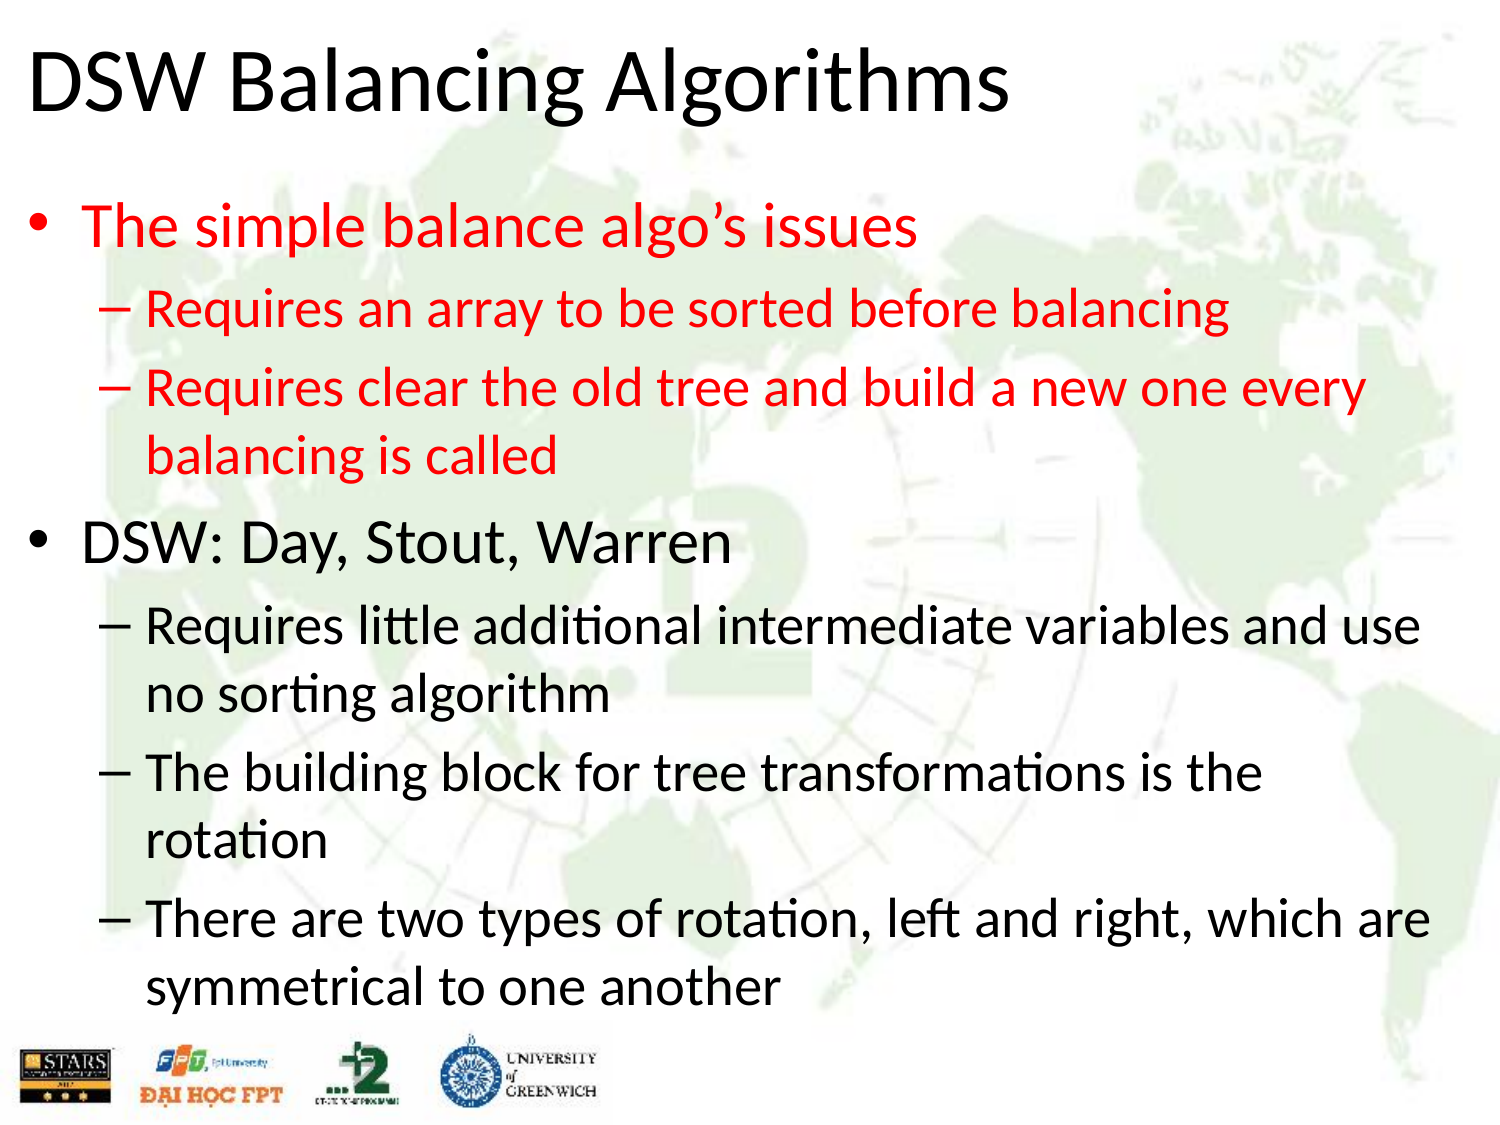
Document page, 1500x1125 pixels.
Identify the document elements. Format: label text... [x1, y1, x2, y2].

title DSW Balancing Algorithms [12, 12, 1475, 155]
picture [0, 0, 1500, 1125]
list The simple balance algo’s issues Requires an array to be sorted before balancing Requires clear the old tree and build a new one every balancing is called DSW: Day, Stout, Warren Requires little additional intermediate variables and use no sorting algorithm The building block for tree transformations is the rotation There are two types of rotation, left and right, which are symmetrical to one another [12, 174, 1475, 1025]
